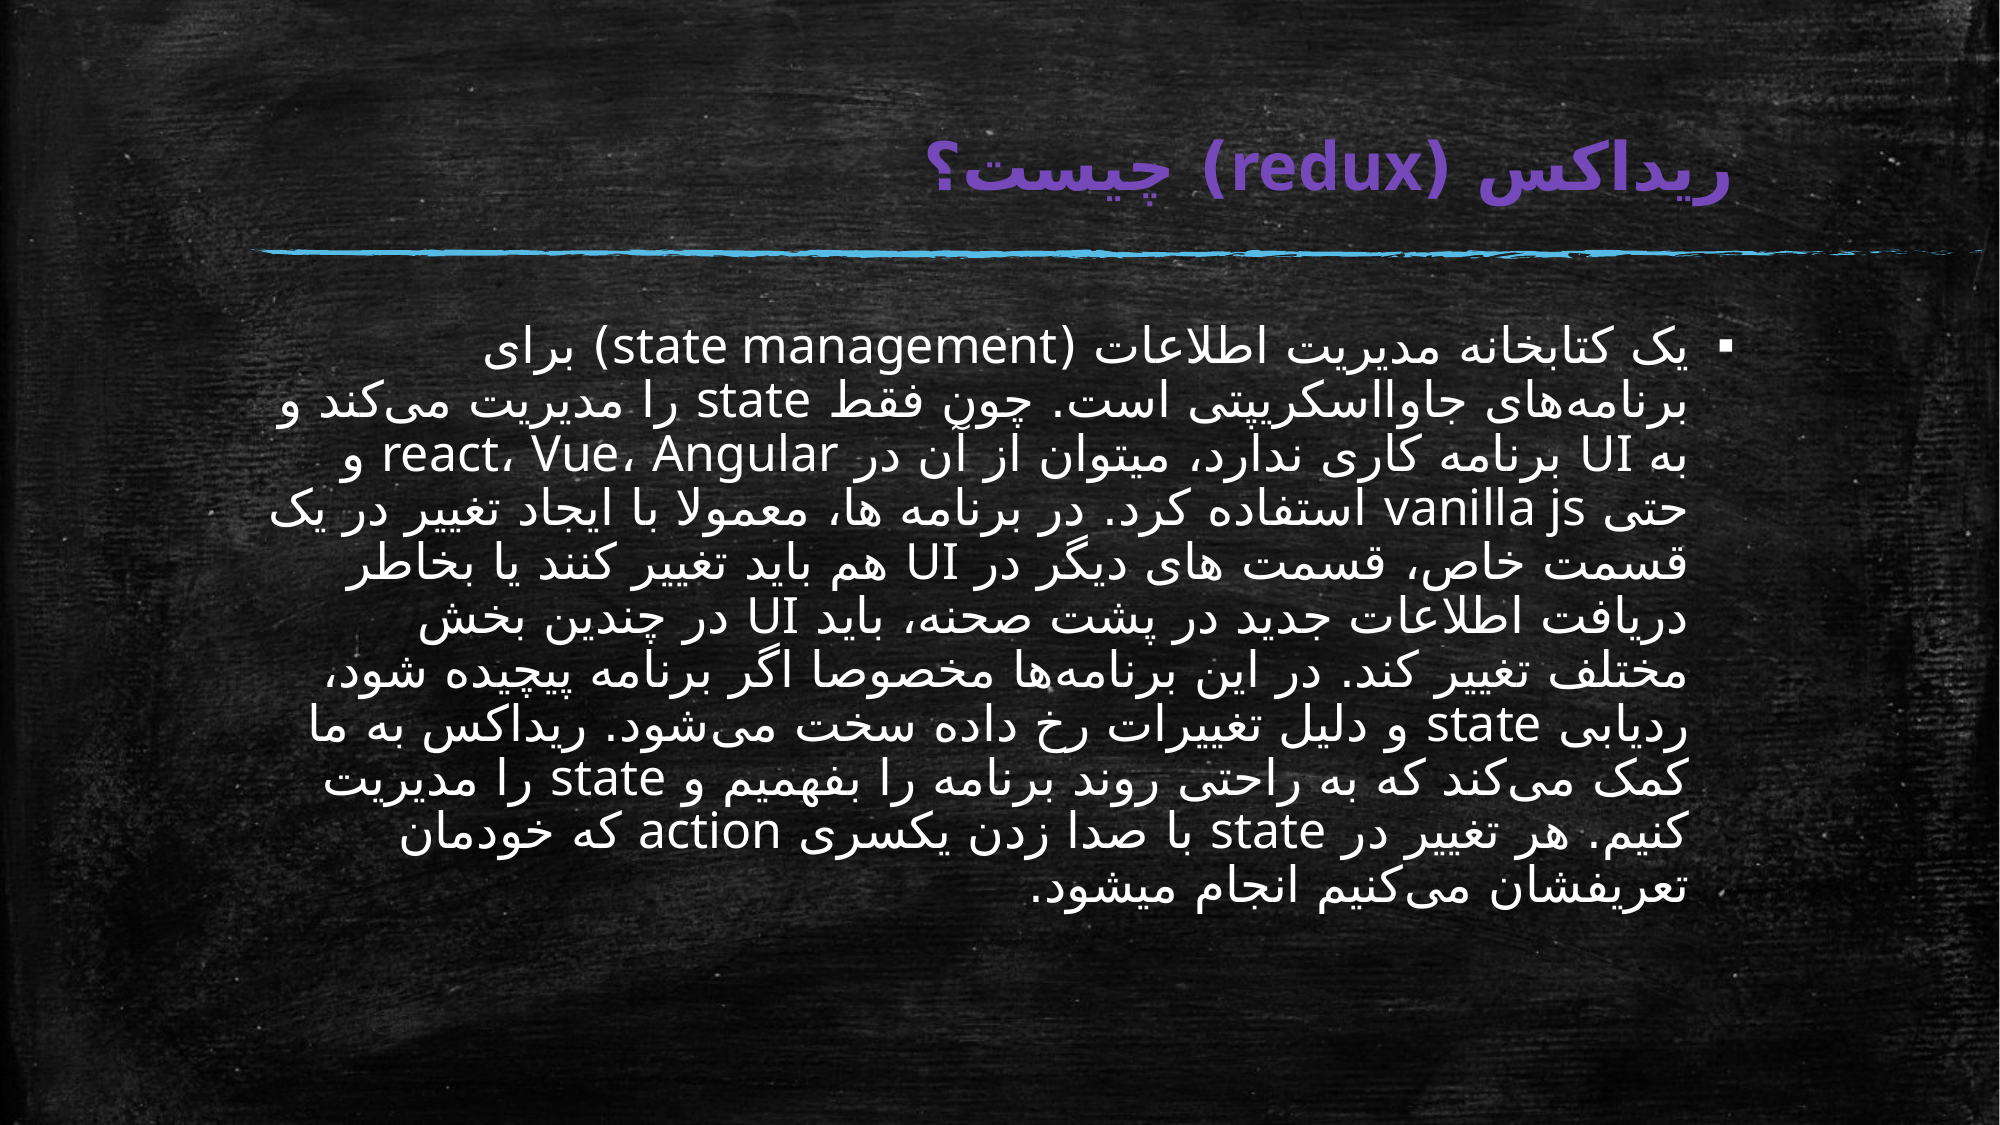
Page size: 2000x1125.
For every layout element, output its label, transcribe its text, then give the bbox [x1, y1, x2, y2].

list یک کتابخانه مدیریت اطلاعات (state management) برای برنامه‌های جاوااسکریپتی است. چون فقط state را مدیریت می‌کند و به UI برنامه کاری ندارد، میتوان از آن در react، Vue، Angular و حتی vanilla js استفاده کرد. در برنامه ها، معمولا با ایجاد تغییر در یک قسمت خاص، قسمت های دیگر در UI هم باید تغییر کنند یا بخاطر دریافت اطلاعات جدید در پشت صحنه، باید UI در چندین بخش مختلف تغییر کند. در این برنامه‌ها مخصوصا اگر برنامه پیچیده شود، ردیابی state و دلیل تغییرات رخ داده سخت می‌شود. ریداکس به ما کمک می‌کند که به راحتی روند برنامه را بفهمیم و state را مدیریت کنیم. هر تغییر در state با صدا زدن یکسری action که خودمان تعریفشان می‌کنیم انجام میشود. [249, 312, 1750, 1013]
title ریداکس (redux) چیست؟ [249, 45, 1750, 213]
